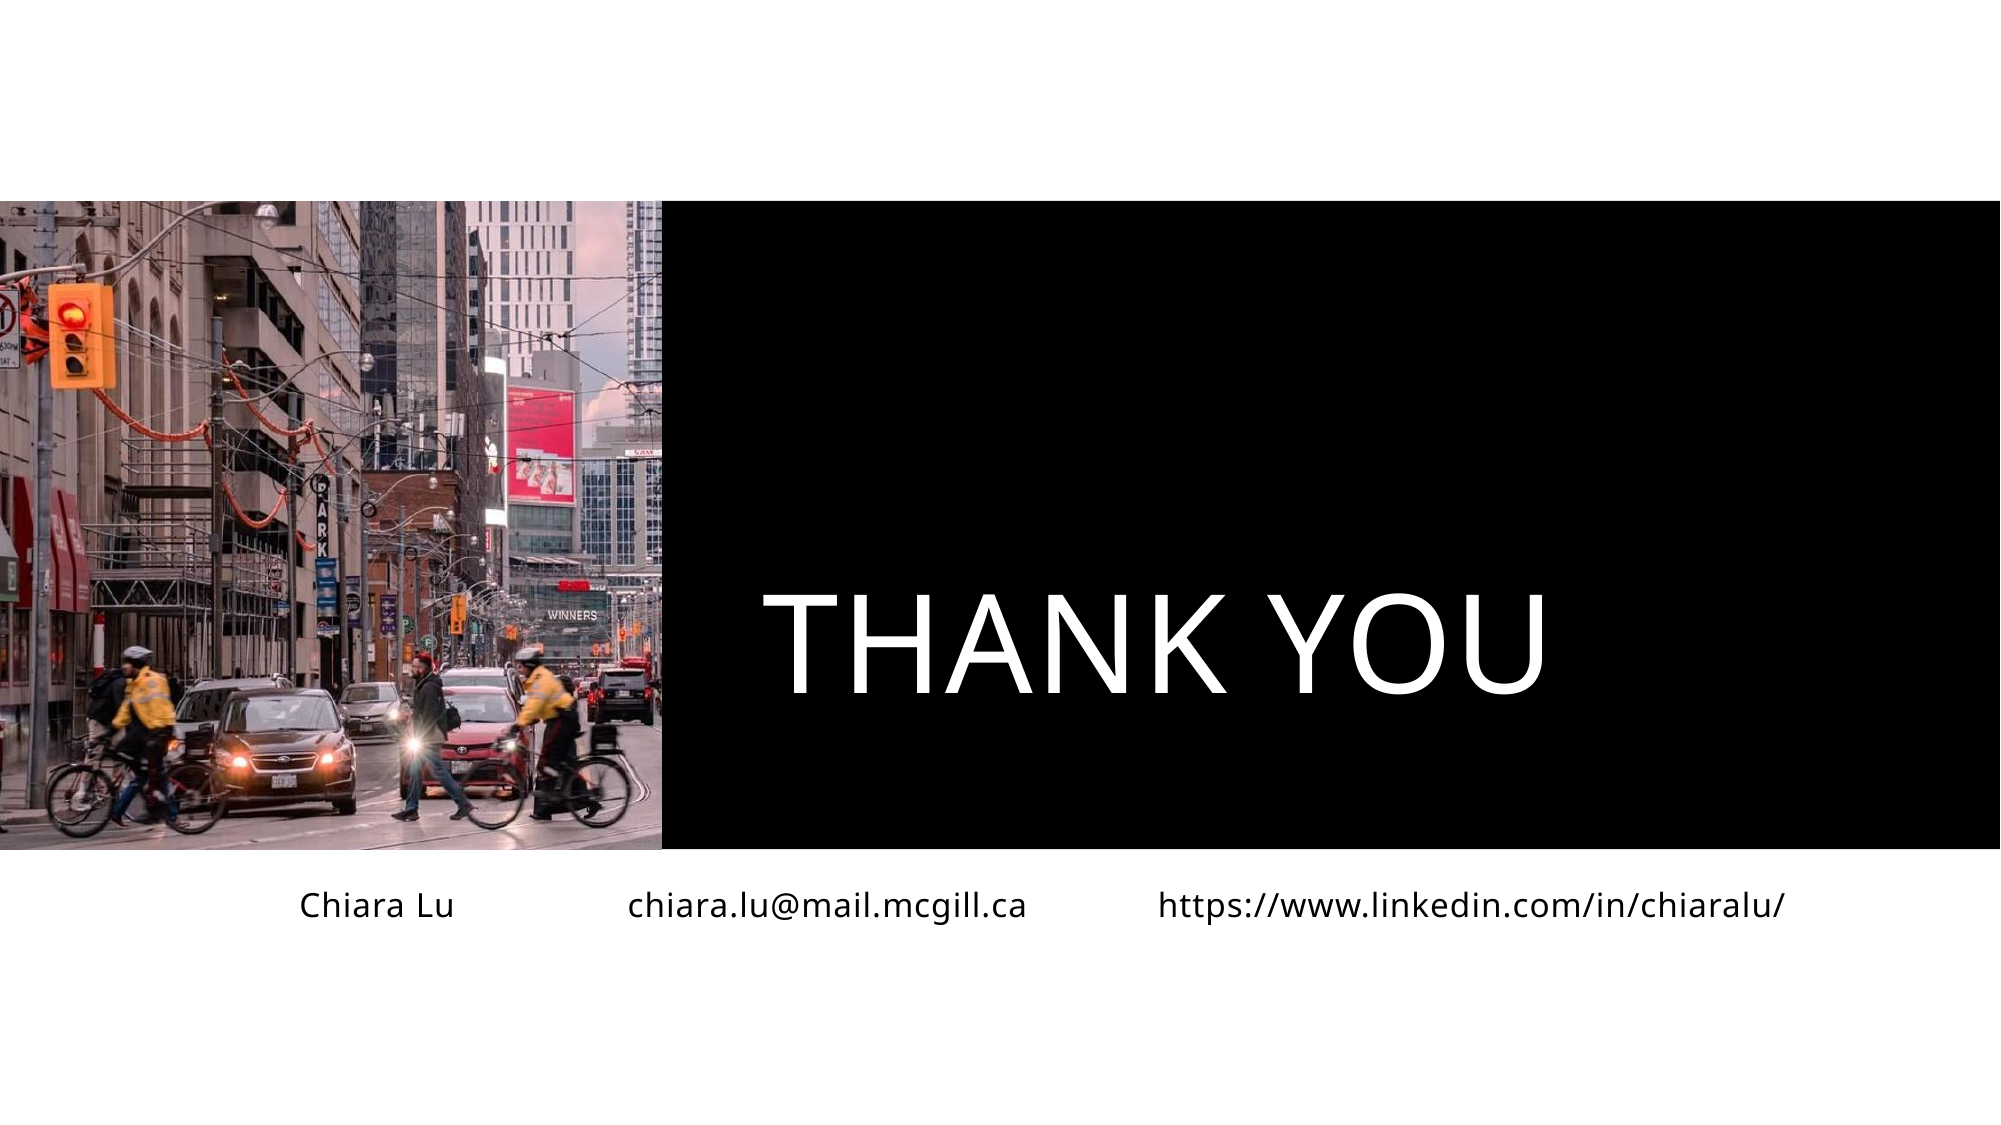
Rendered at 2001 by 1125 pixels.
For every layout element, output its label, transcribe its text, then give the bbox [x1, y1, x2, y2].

list Chiara Lu [236, 876, 443, 972]
list https://www.linkedin.com/in/chiaralu/ [1134, 876, 1810, 972]
title THANK YOU [747, 498, 1918, 778]
picture [0, 200, 664, 850]
list chiara.lu@mail.mcgill.ca [443, 876, 1134, 972]
